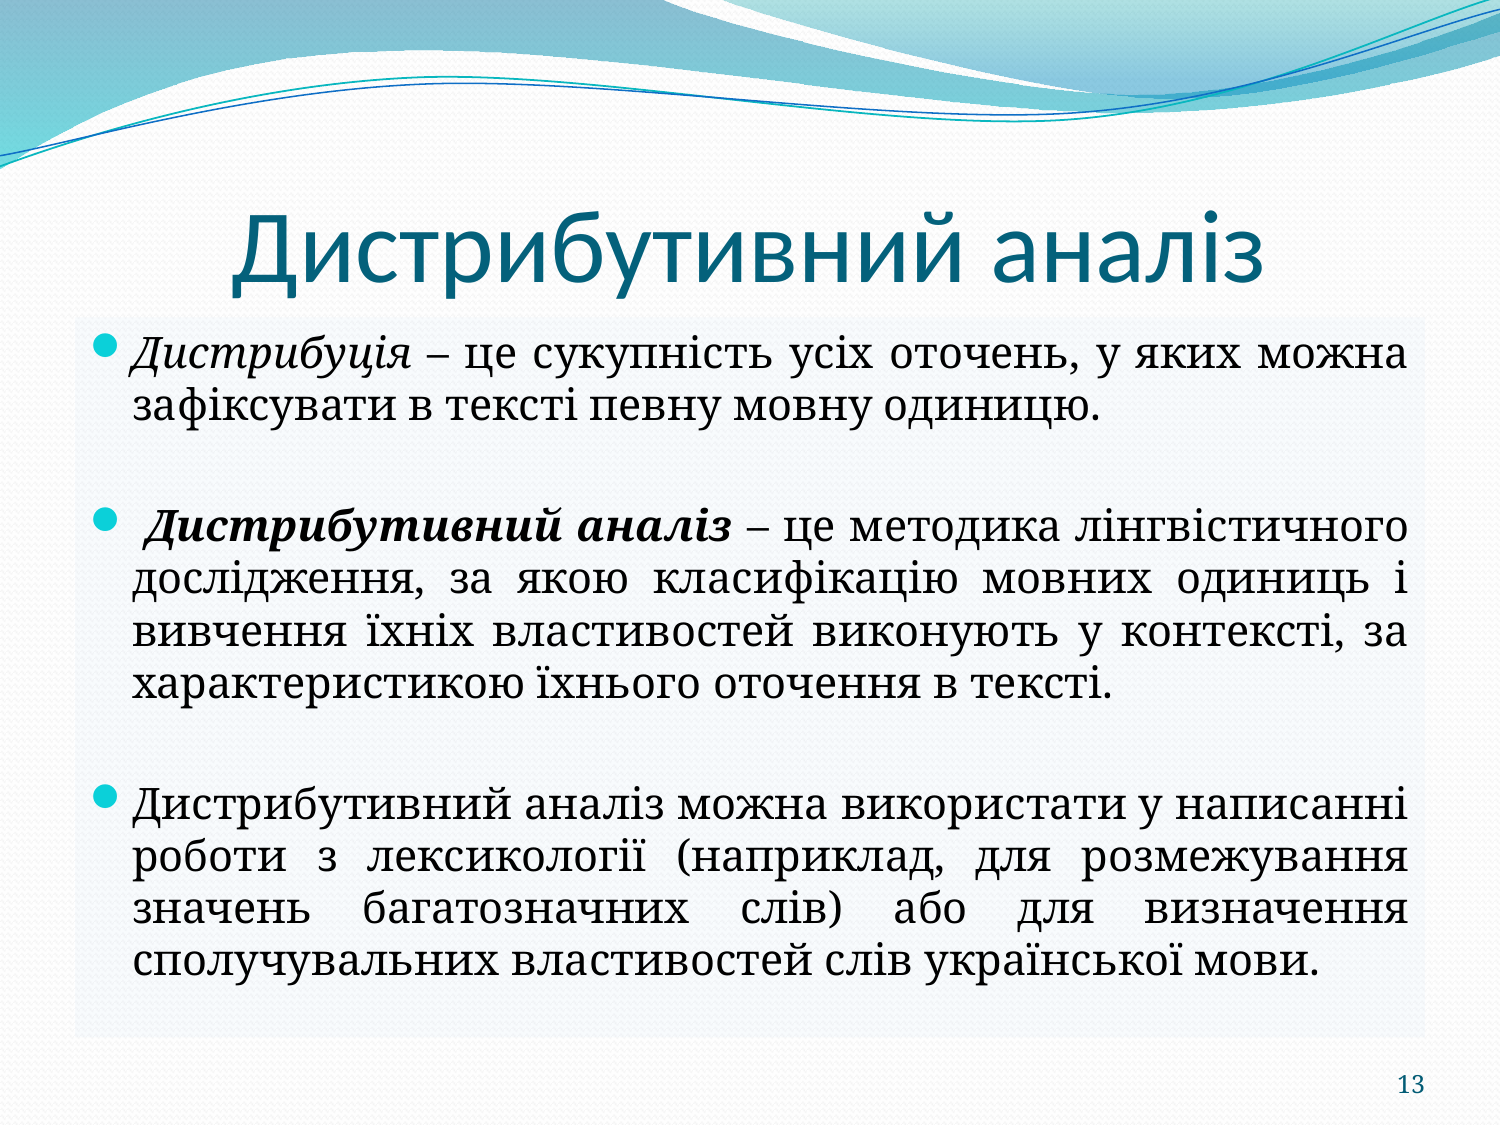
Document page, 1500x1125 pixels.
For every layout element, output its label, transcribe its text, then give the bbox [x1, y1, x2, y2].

list Дистрибуція – це сукупність усіх оточень, у яких можна зафіксувати в тексті певну мовну одиницю. Дистрибутивний аналіз – це методика лінгвістичного дослідження, за якою класифікацію мовних одиниць і вивчення їхніх властивостей виконують у контексті, за характеристикою їхнього оточення в тексті. Дистрибутивний аналіз можна використати у написанні роботи з лексикології (наприклад, для розмежування значень багатозначних слів) або для визначення сполучувальних властивостей слів української мови. [75, 317, 1425, 1038]
title Дистрибутивний аналіз [75, 115, 1425, 303]
slide_number 13 [1299, 1042, 1425, 1103]
